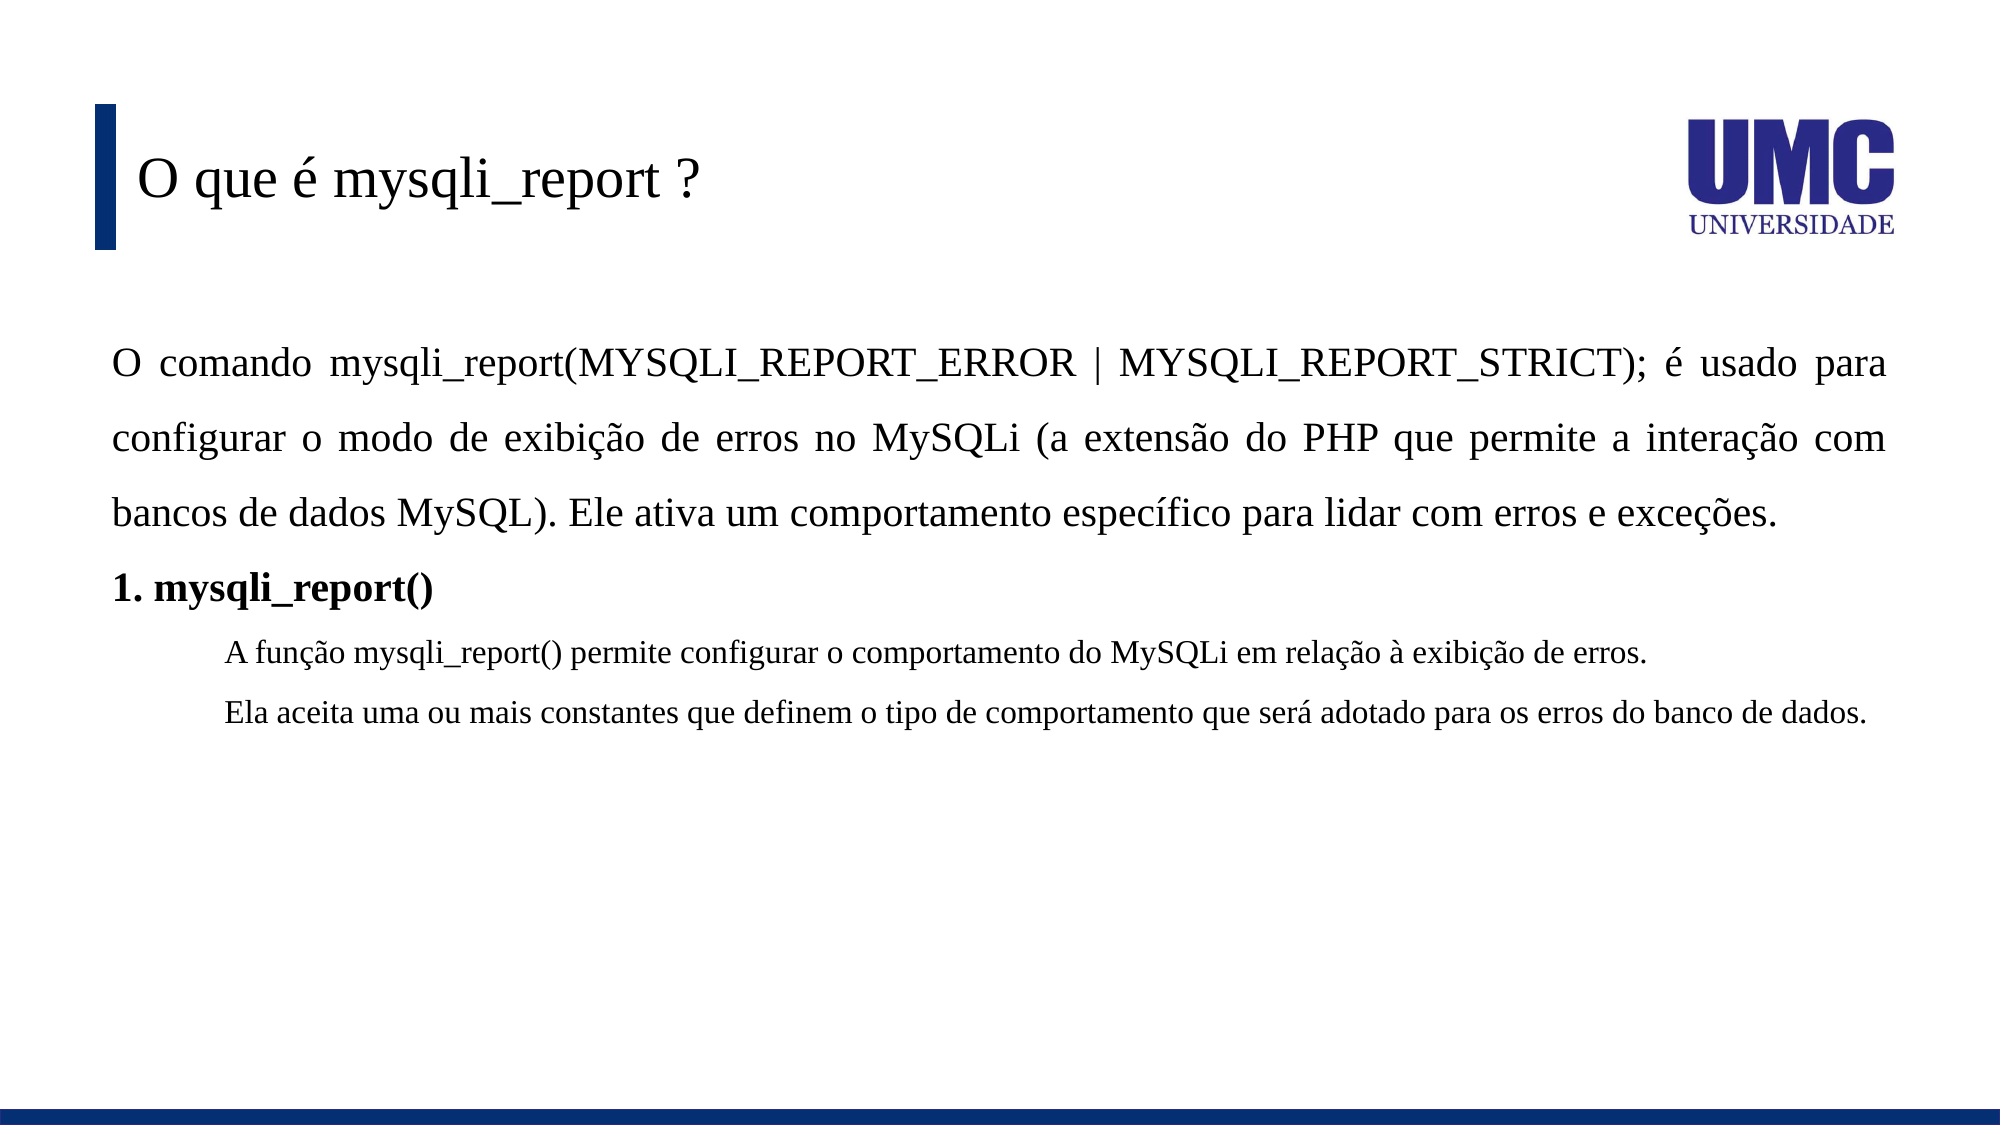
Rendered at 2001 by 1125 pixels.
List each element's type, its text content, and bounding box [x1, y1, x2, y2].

picture [1686, 117, 1896, 237]
picture [95, 104, 116, 250]
title O que é mysqli_report ? [122, 140, 1667, 214]
picture [1, 1110, 1999, 1124]
list O comando mysqli_report(MYSQLI_REPORT_ERROR | MYSQLI_REPORT_STRICT); é usado para configurar o modo de exibição de erros no MySQLi (a extensão do PHP que permite a interação com bancos de dados MySQL). Ele ativa um comportamento específico para lidar com erros e exceções. 1. mysqli_report() A função mysqli_report() permite configurar o comportamento do MySQLi em relação à exibição de erros. Ela aceita uma ou mais constantes que definem o tipo de comportamento que será adotado para os erros do banco de dados. [97, 302, 1903, 1017]
